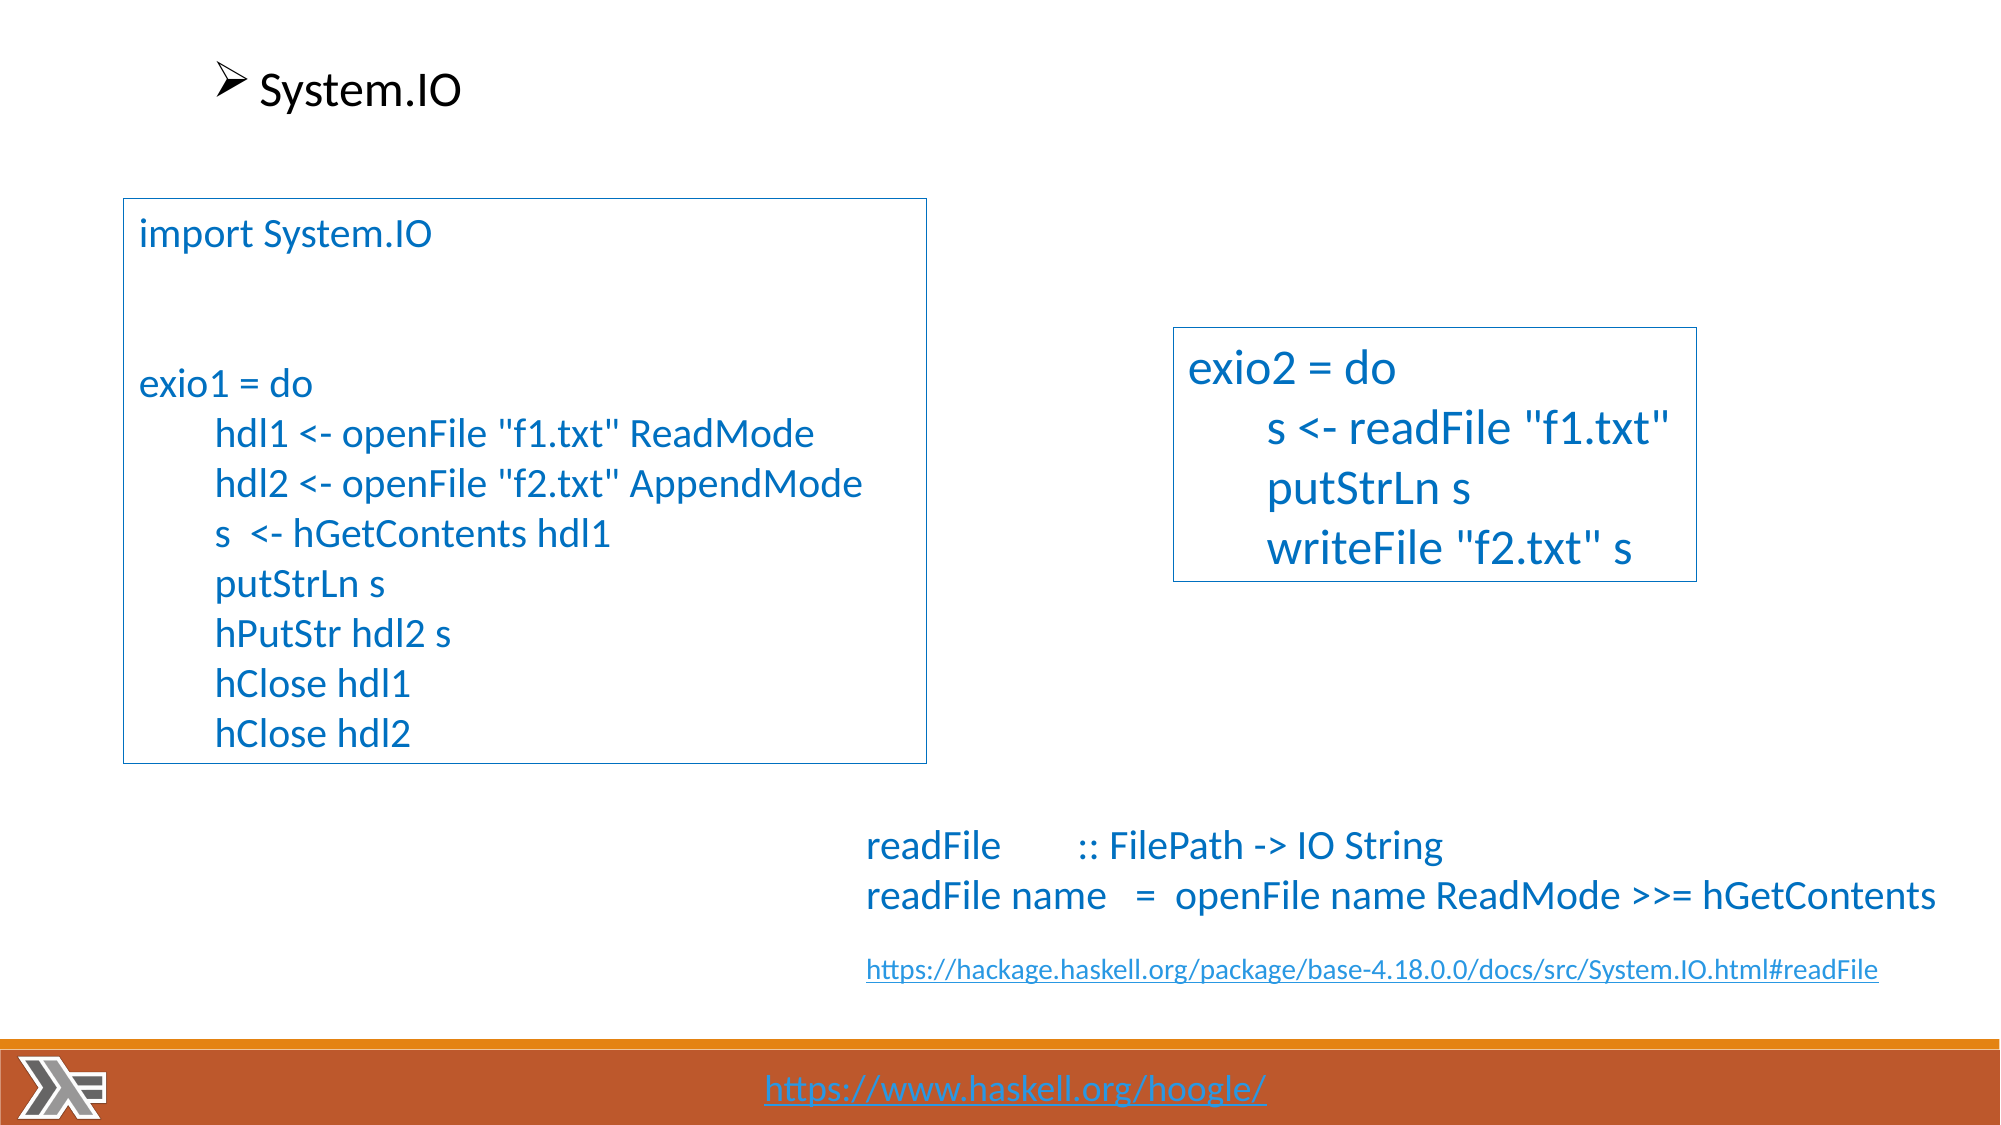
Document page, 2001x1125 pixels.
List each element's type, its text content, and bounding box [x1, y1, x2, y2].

text_box import System.IO exio1 = do hdl1 <- openFile "f1.txt" ReadMode hdl2 <- openFile "f2.txt" AppendMode s <- hGetContents hdl1 putStrLn s hPutStr hdl2 s hClose hdl1 hClose hdl2 [123, 198, 927, 764]
text_box System.IO [197, 48, 489, 124]
text_box exio2 = do s <- readFile "f1.txt" putStrLn s writeFile "f2.txt" s [1173, 327, 1697, 582]
text_box readFile :: FilePath -> IO String readFile name = openFile name ReadMode >>= hGetContents [851, 810, 2000, 926]
text_box https://hackage.haskell.org/package/base-4.18.0.0/docs/src/System.IO.html#readFile [851, 942, 1936, 993]
picture [6, 1032, 117, 1125]
